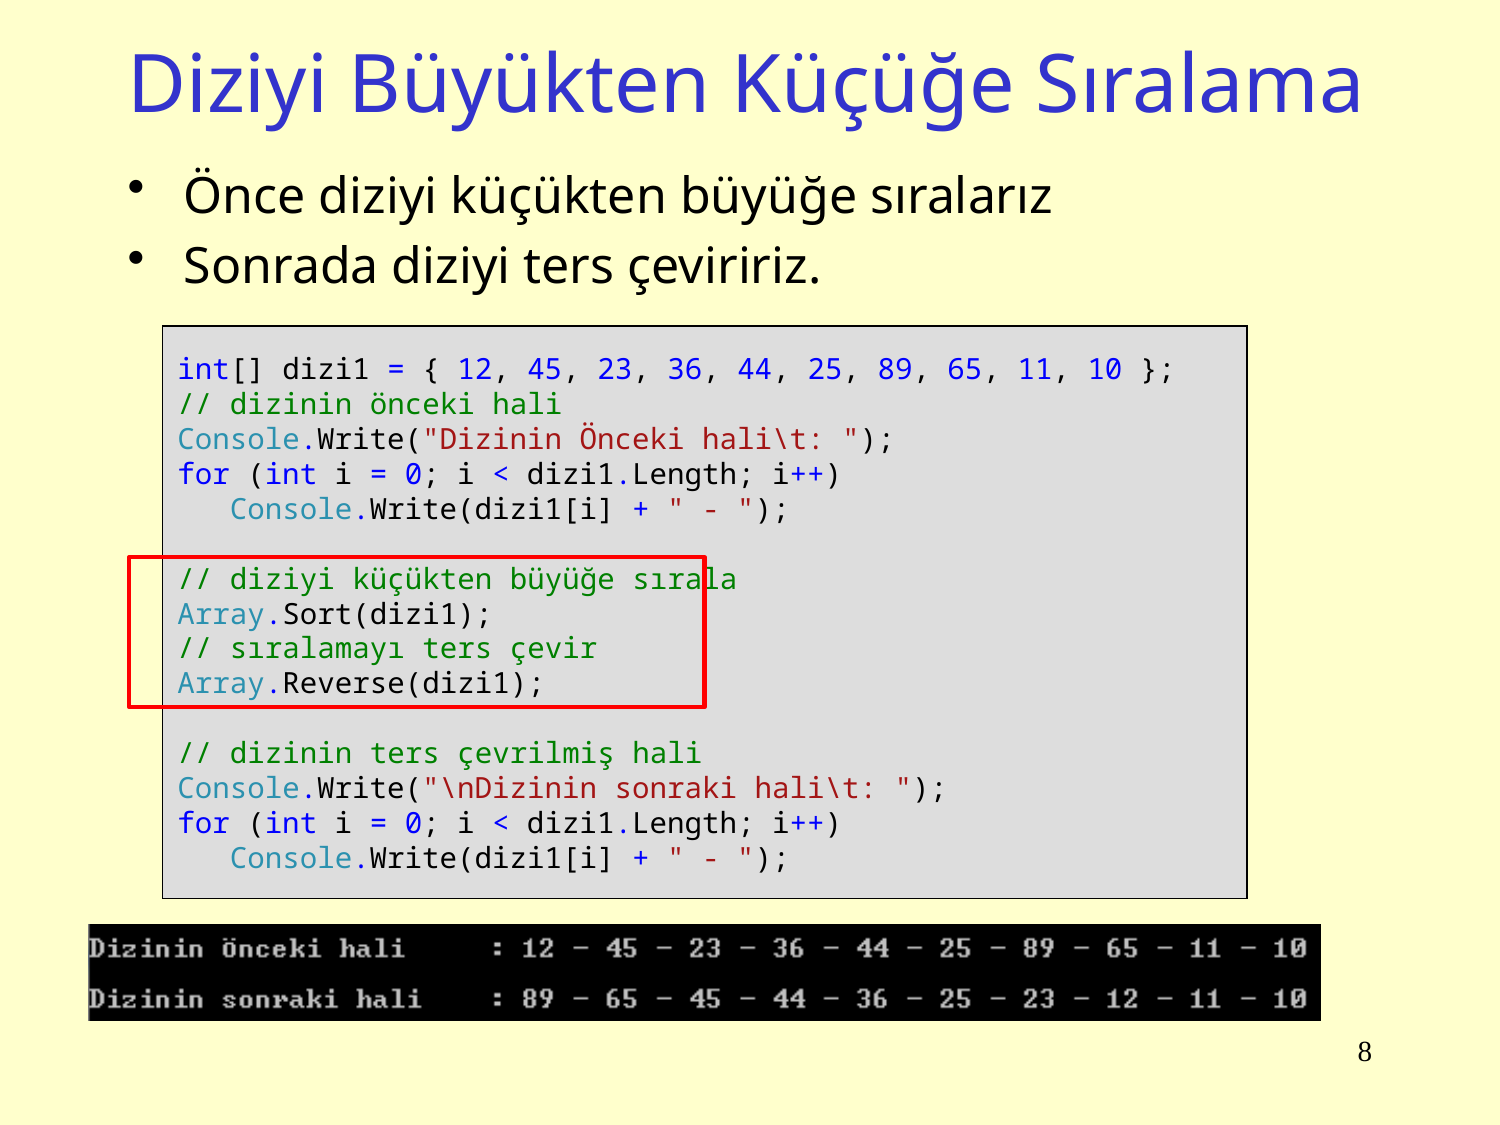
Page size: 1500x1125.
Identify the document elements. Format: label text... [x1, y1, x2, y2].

text_box int[] dizi1 = { 12, 45, 23, 36, 44, 25, 89, 65, 11, 10 }; // dizinin önceki hali Console.Write("Dizinin Önceki hali\t: "); for (int i = 0; i < dizi1.Length; i++) Console.Write(dizi1[i] + " - "); // diziyi küçükten büyüğe sırala Array.Sort(dizi1); // sıralamayı ters çevir Array.Reverse(dizi1); // dizinin ters çevrilmiş hali Console.Write("\nDizinin sonraki hali\t: "); for (int i = 0; i < dizi1.Length; i++) Console.Write(dizi1[i] + " - "); [162, 326, 1247, 899]
picture [88, 924, 1322, 1022]
list Önce diziyi küçükten büyüğe sıralarız Sonrada diziyi ters çeviririz. [112, 155, 1388, 332]
text_box [127, 555, 707, 709]
slide_number 8 [1074, 1024, 1388, 1101]
title Diziyi Büyükten Küçüğe Sıralama [108, 23, 1384, 138]
